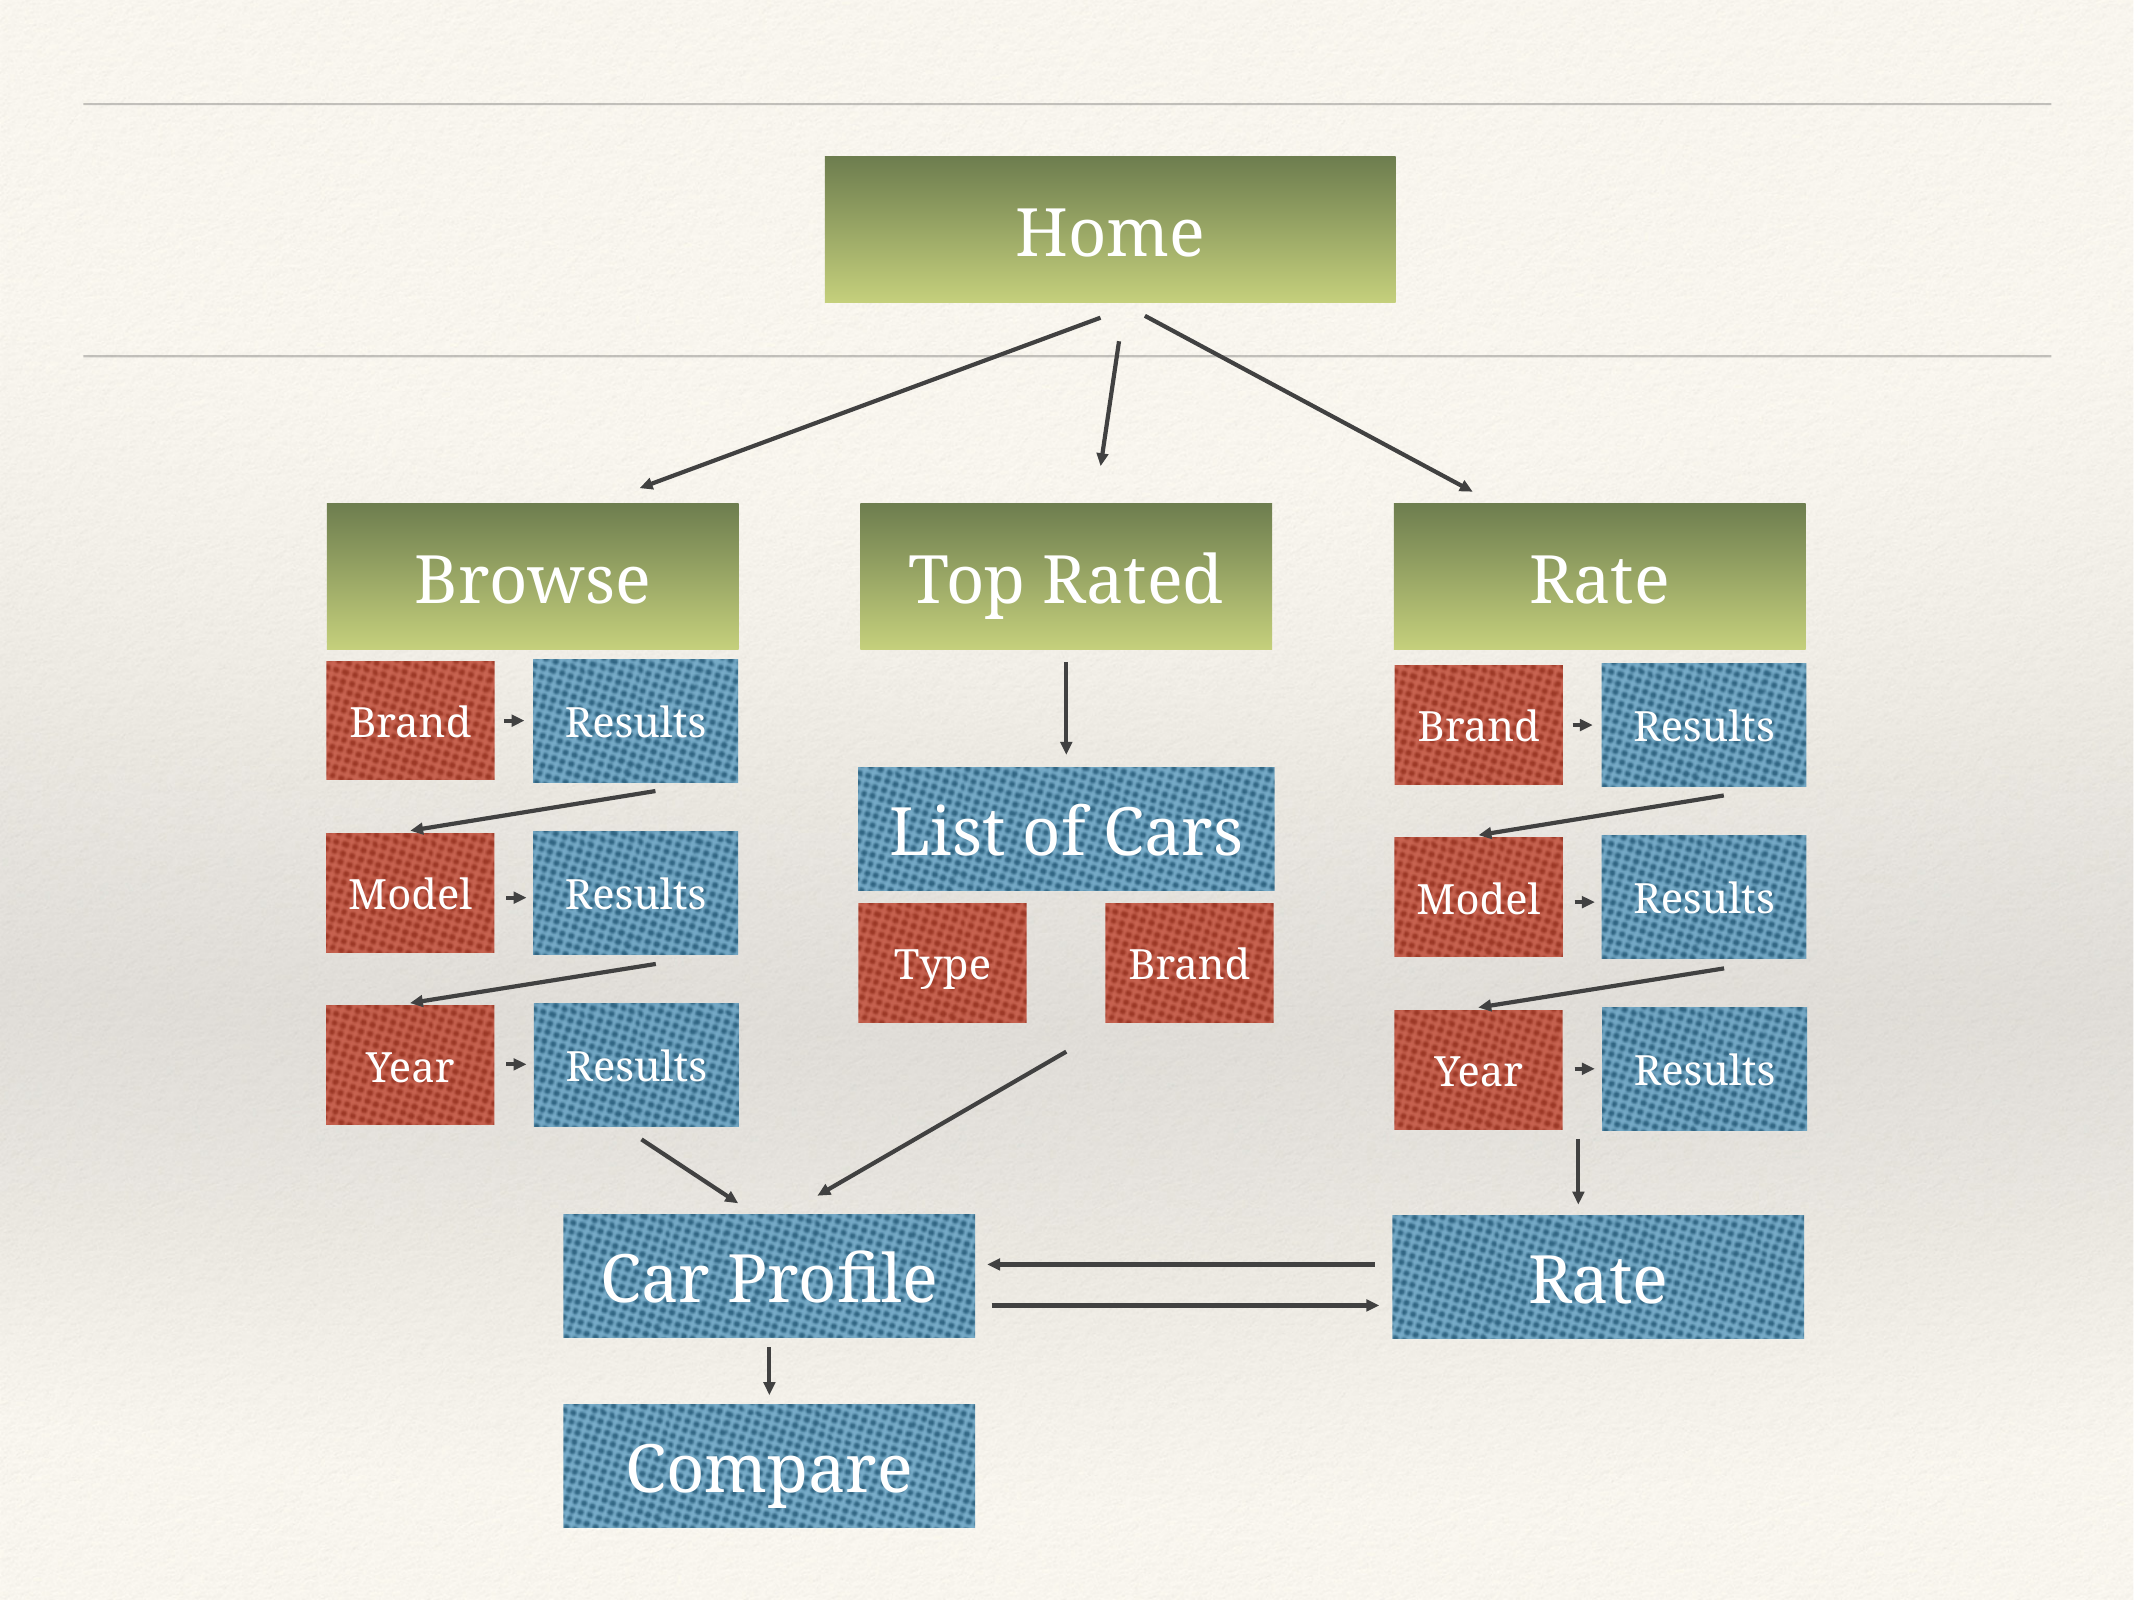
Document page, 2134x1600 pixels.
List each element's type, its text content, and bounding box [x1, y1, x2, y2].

text_box Results [533, 659, 739, 783]
text_box [763, 1347, 776, 1395]
text_box Car Profile [563, 1214, 976, 1338]
text_box List of Cars [858, 767, 1275, 891]
text_box [504, 714, 525, 727]
text_box [410, 963, 656, 1008]
text_box Results [533, 831, 739, 955]
text_box Brand [1105, 903, 1274, 1023]
text_box Results [1602, 1007, 1808, 1131]
text_box [1572, 1138, 1585, 1205]
text_box Compare [563, 1404, 976, 1528]
text_box [1478, 968, 1725, 1012]
text_box Results [1601, 663, 1807, 787]
text_box [639, 317, 1101, 490]
text_box Top Rated [860, 503, 1273, 650]
text_box [991, 1299, 1379, 1312]
text_box Type [858, 903, 1027, 1023]
text_box Results [533, 1003, 739, 1127]
text_box Results [1601, 835, 1807, 959]
text_box [641, 1139, 738, 1204]
text_box [1096, 341, 1120, 466]
text_box Year [326, 1005, 495, 1125]
text_box [987, 1258, 1375, 1271]
picture [0, 0, 2134, 1600]
text_box [1144, 315, 1473, 492]
text_box [506, 1058, 527, 1071]
text_box [410, 790, 656, 835]
text_box [1572, 718, 1593, 732]
text_box Home [824, 156, 1396, 303]
text_box Brand [326, 661, 495, 780]
text_box [817, 1051, 1067, 1196]
text_box Rate [1392, 1215, 1805, 1339]
text_box Rate [1393, 503, 1806, 650]
text_box [1574, 895, 1595, 909]
text_box Model [1394, 837, 1563, 957]
text_box Brand [1394, 665, 1563, 785]
text_box Year [1394, 1010, 1563, 1130]
text_box Model [326, 833, 495, 953]
text_box Browse [326, 503, 739, 650]
text_box [1060, 662, 1073, 755]
text_box [506, 891, 527, 904]
text_box [1574, 1062, 1595, 1075]
text_box [1478, 795, 1724, 840]
